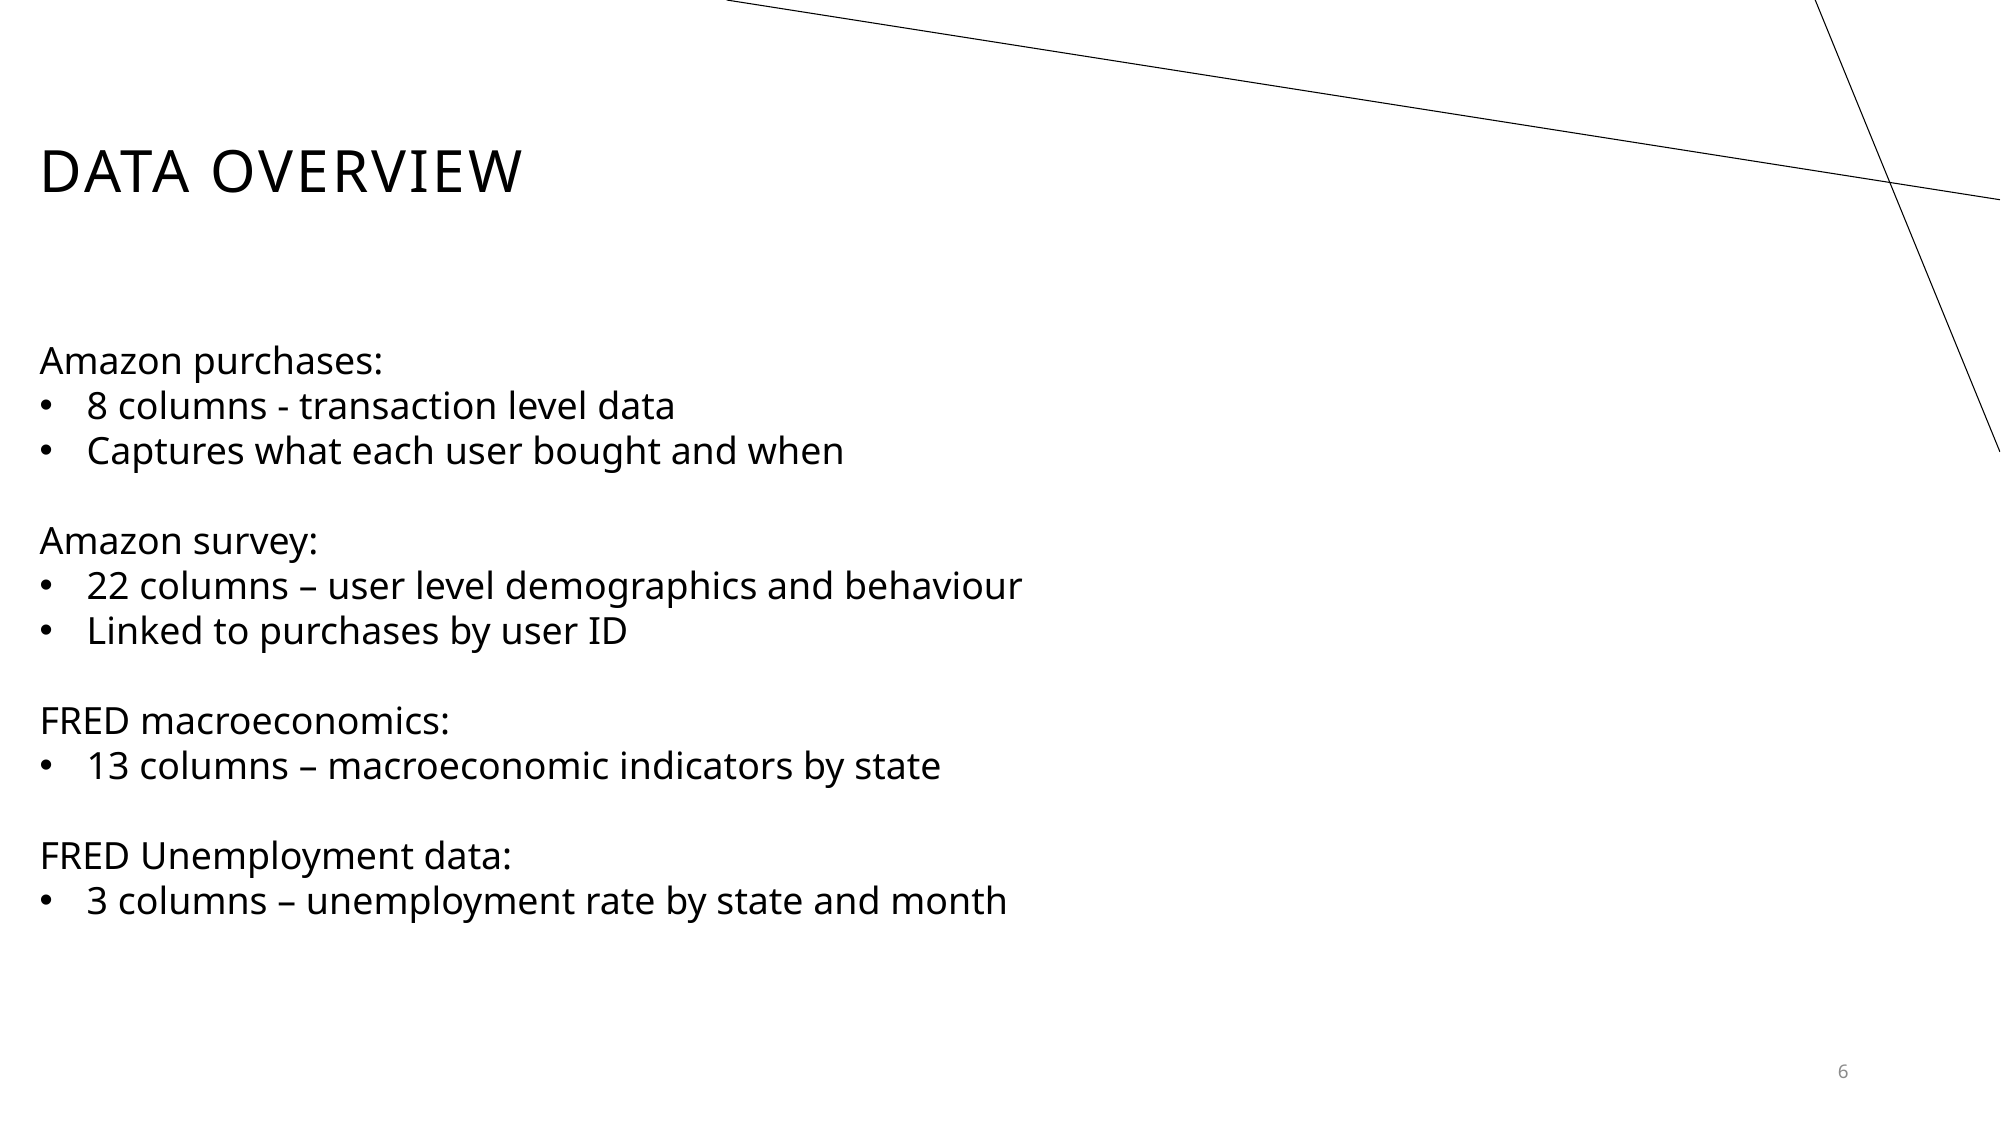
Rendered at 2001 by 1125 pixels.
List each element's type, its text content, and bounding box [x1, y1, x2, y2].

title Data overview [24, 64, 1658, 213]
text_box Amazon purchases: 8 columns - transaction level data Captures what each user bought and when Amazon survey: 22 columns – user level demographics and behaviour Linked to purchases by user ID FRED macroeconomics: 13 columns – macroeconomic indicators by state FRED Unemployment data: 3 columns – unemployment rate by state and month [24, 329, 1419, 975]
slide_number 6 [1701, 1042, 1864, 1103]
